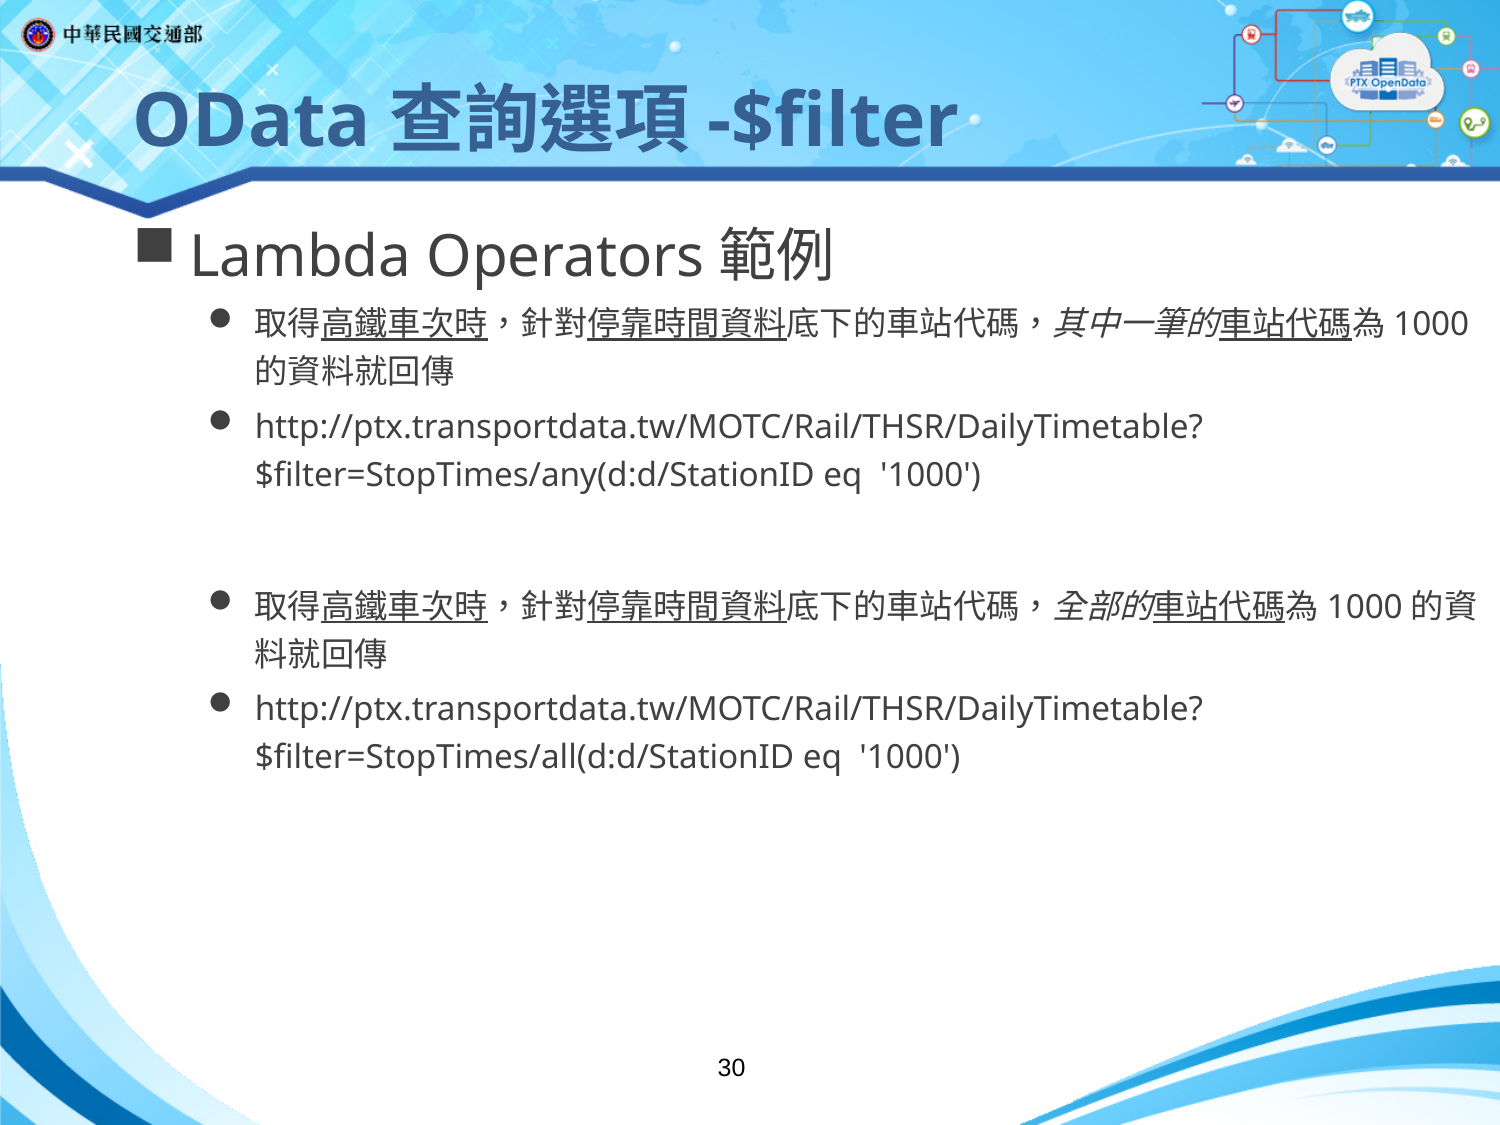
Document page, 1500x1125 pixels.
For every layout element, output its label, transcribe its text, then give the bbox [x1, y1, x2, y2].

picture [0, 0, 1500, 1125]
list Lambda Operators範例 取得高鐵車次時，針對停靠時間資料底下的車站代碼，其中一筆的車站代碼為1000的資料就回傳 http://ptx.transportdata.tw/MOTC/Rail/THSR/DailyTimetable?$filter=StopTimes/any(d:d/StationID eq '1000') 取得高鐵車次時，針對停靠時間資料底下的車站代碼，全部的車站代碼為1000的資料就回傳 http://ptx.transportdata.tw/MOTC/Rail/THSR/DailyTimetable?$filter=StopTimes/all(d:d/StationID eq '1000') [117, 196, 1500, 1036]
title OData查詢選項-$filter [117, 62, 1500, 170]
slide_number 30 [702, 1044, 797, 1120]
